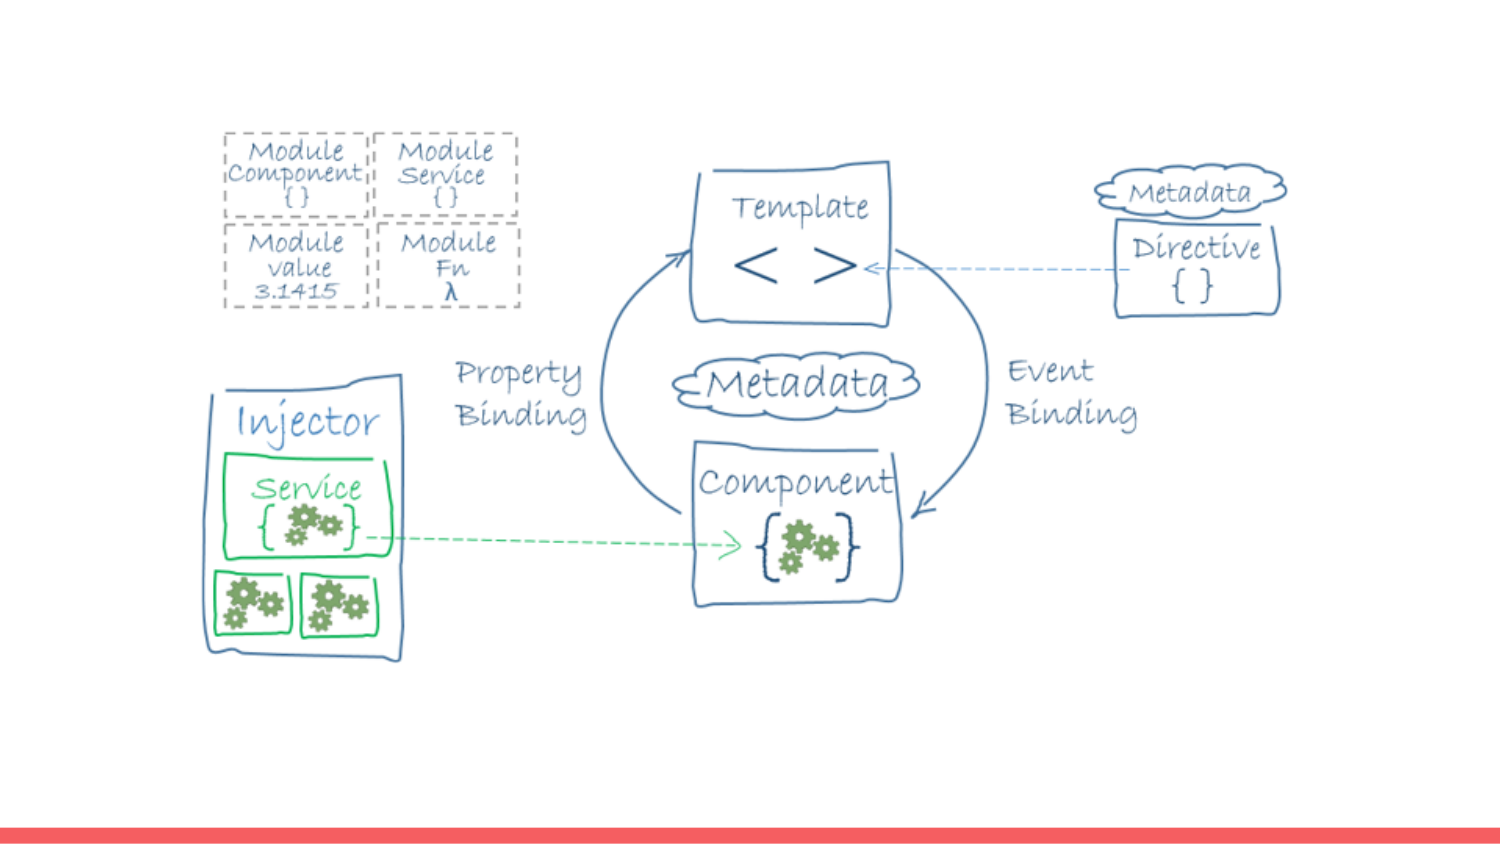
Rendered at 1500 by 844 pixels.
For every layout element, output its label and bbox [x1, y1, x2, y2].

picture [198, 118, 1293, 676]
